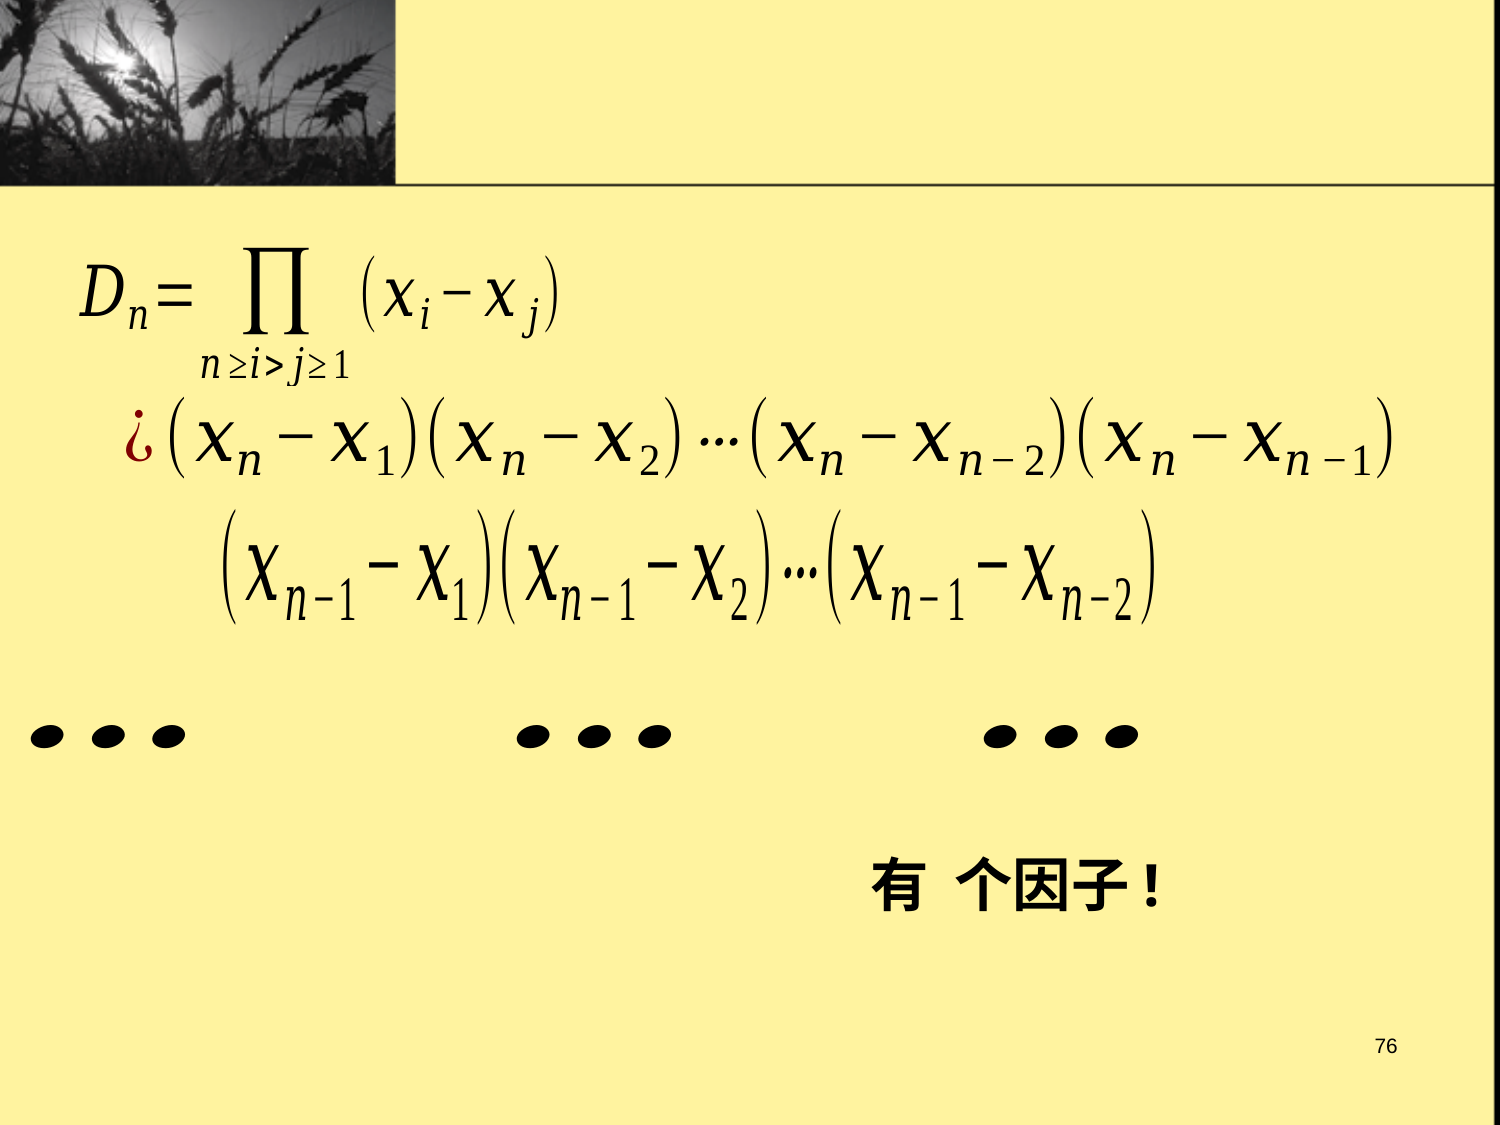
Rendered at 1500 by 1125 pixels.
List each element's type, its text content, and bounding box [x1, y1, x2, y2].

slide_number 76 [1200, 1025, 1413, 1100]
picture [0, 0, 1500, 1125]
